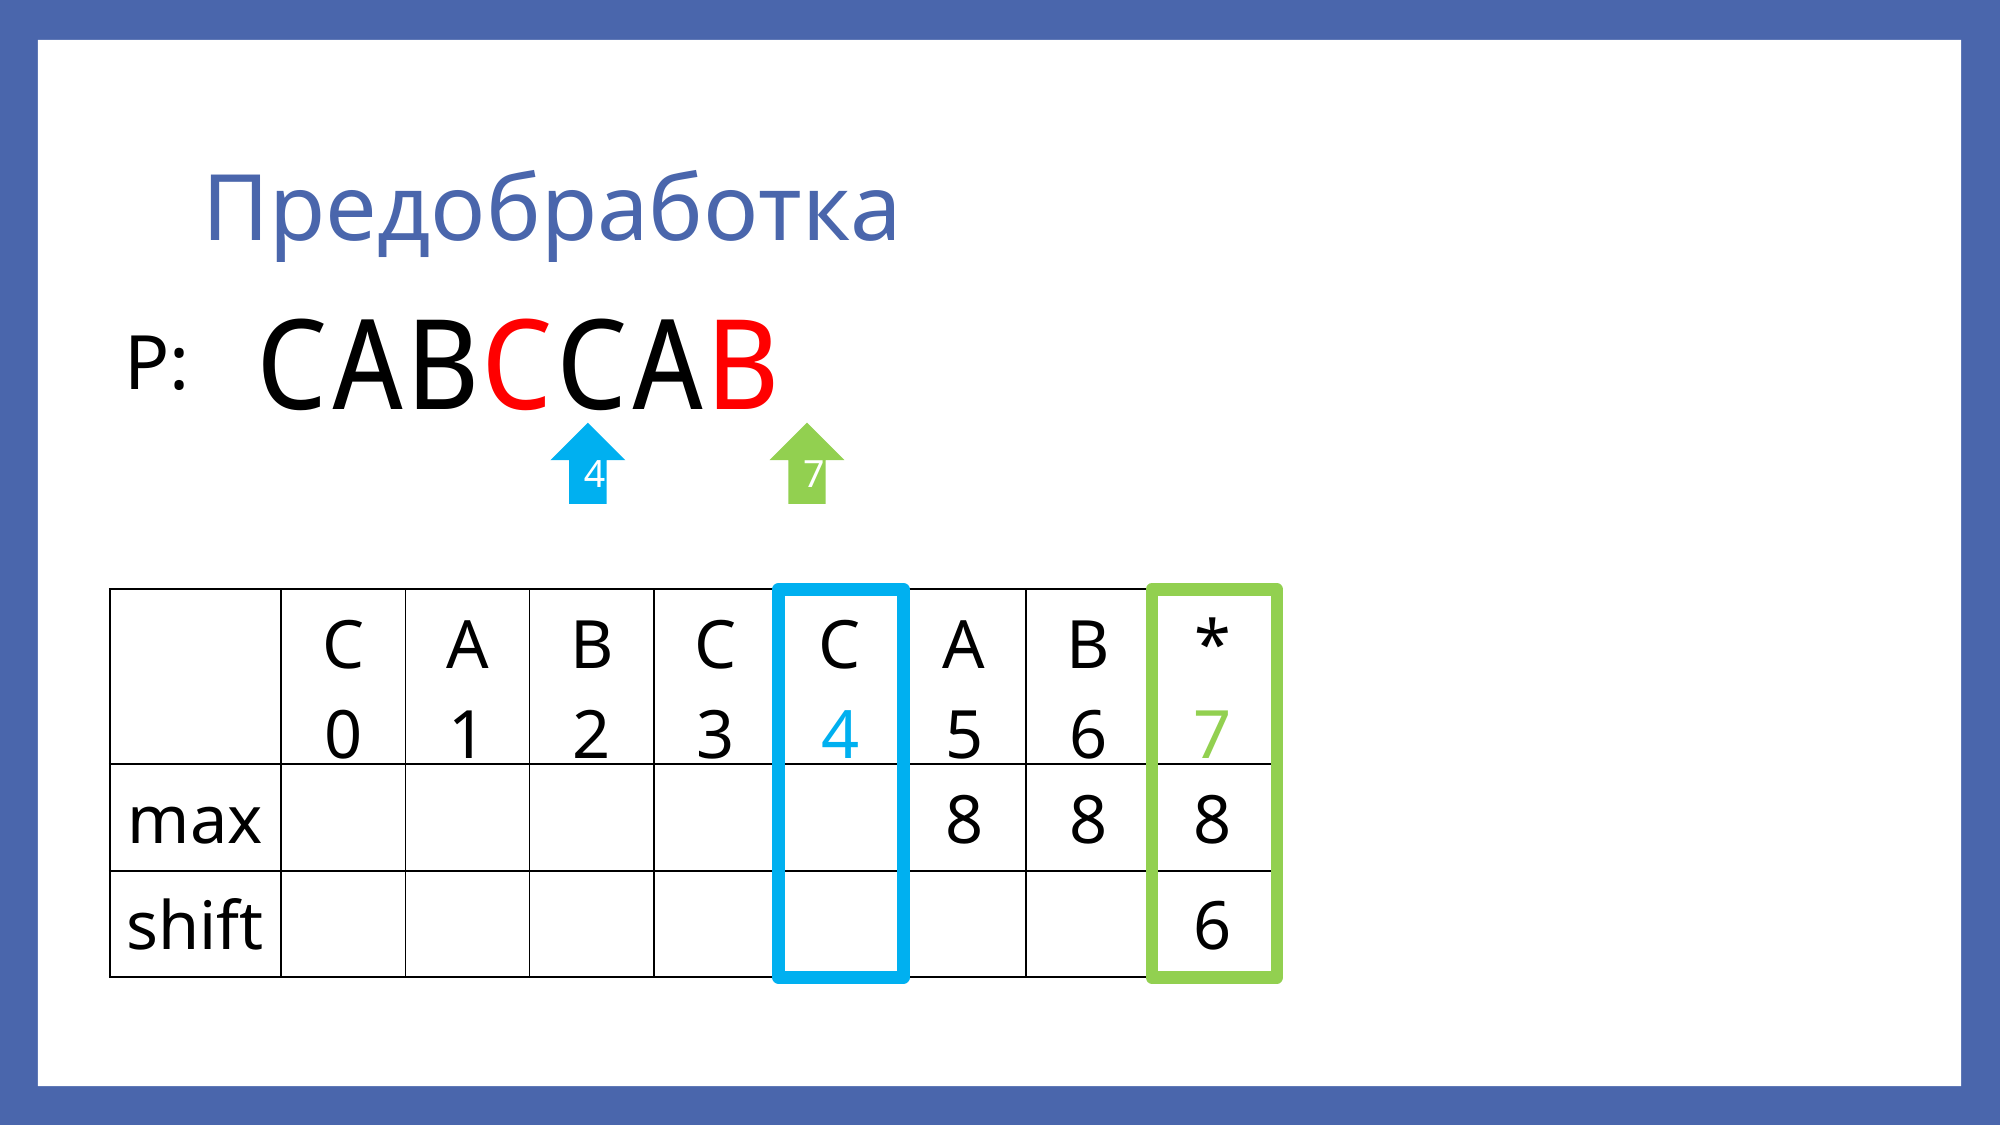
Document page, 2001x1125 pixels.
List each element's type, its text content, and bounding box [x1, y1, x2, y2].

table_cell max [111, 765, 280, 870]
text_box [1150, 588, 1278, 979]
table_header B 6 [1027, 590, 1150, 763]
table_header A 1 [406, 590, 529, 763]
text_box P: [109, 307, 211, 413]
table_header C 0 [282, 590, 405, 763]
table_cell [530, 872, 653, 976]
table_header [111, 590, 280, 763]
table_header C 3 [655, 590, 777, 763]
text_box CABCCAB [240, 277, 1082, 442]
table_cell shift [111, 872, 280, 976]
table_cell [655, 765, 777, 870]
table_cell [282, 765, 405, 870]
table_cell 8 [1027, 765, 1150, 870]
title Предобработка [187, 99, 1808, 323]
table_cell [406, 872, 529, 976]
table_header B 2 [530, 590, 653, 763]
table_cell [530, 765, 653, 870]
text_box [777, 588, 905, 979]
table_cell 8 [905, 765, 1025, 870]
table_cell [905, 872, 1025, 976]
table_header A 5 [905, 590, 1025, 763]
table_cell [1027, 872, 1150, 976]
text_box 7 [768, 421, 846, 506]
table_cell [282, 872, 405, 976]
table_cell [655, 872, 777, 976]
table_cell [406, 765, 529, 870]
text_box 4 [549, 421, 627, 506]
